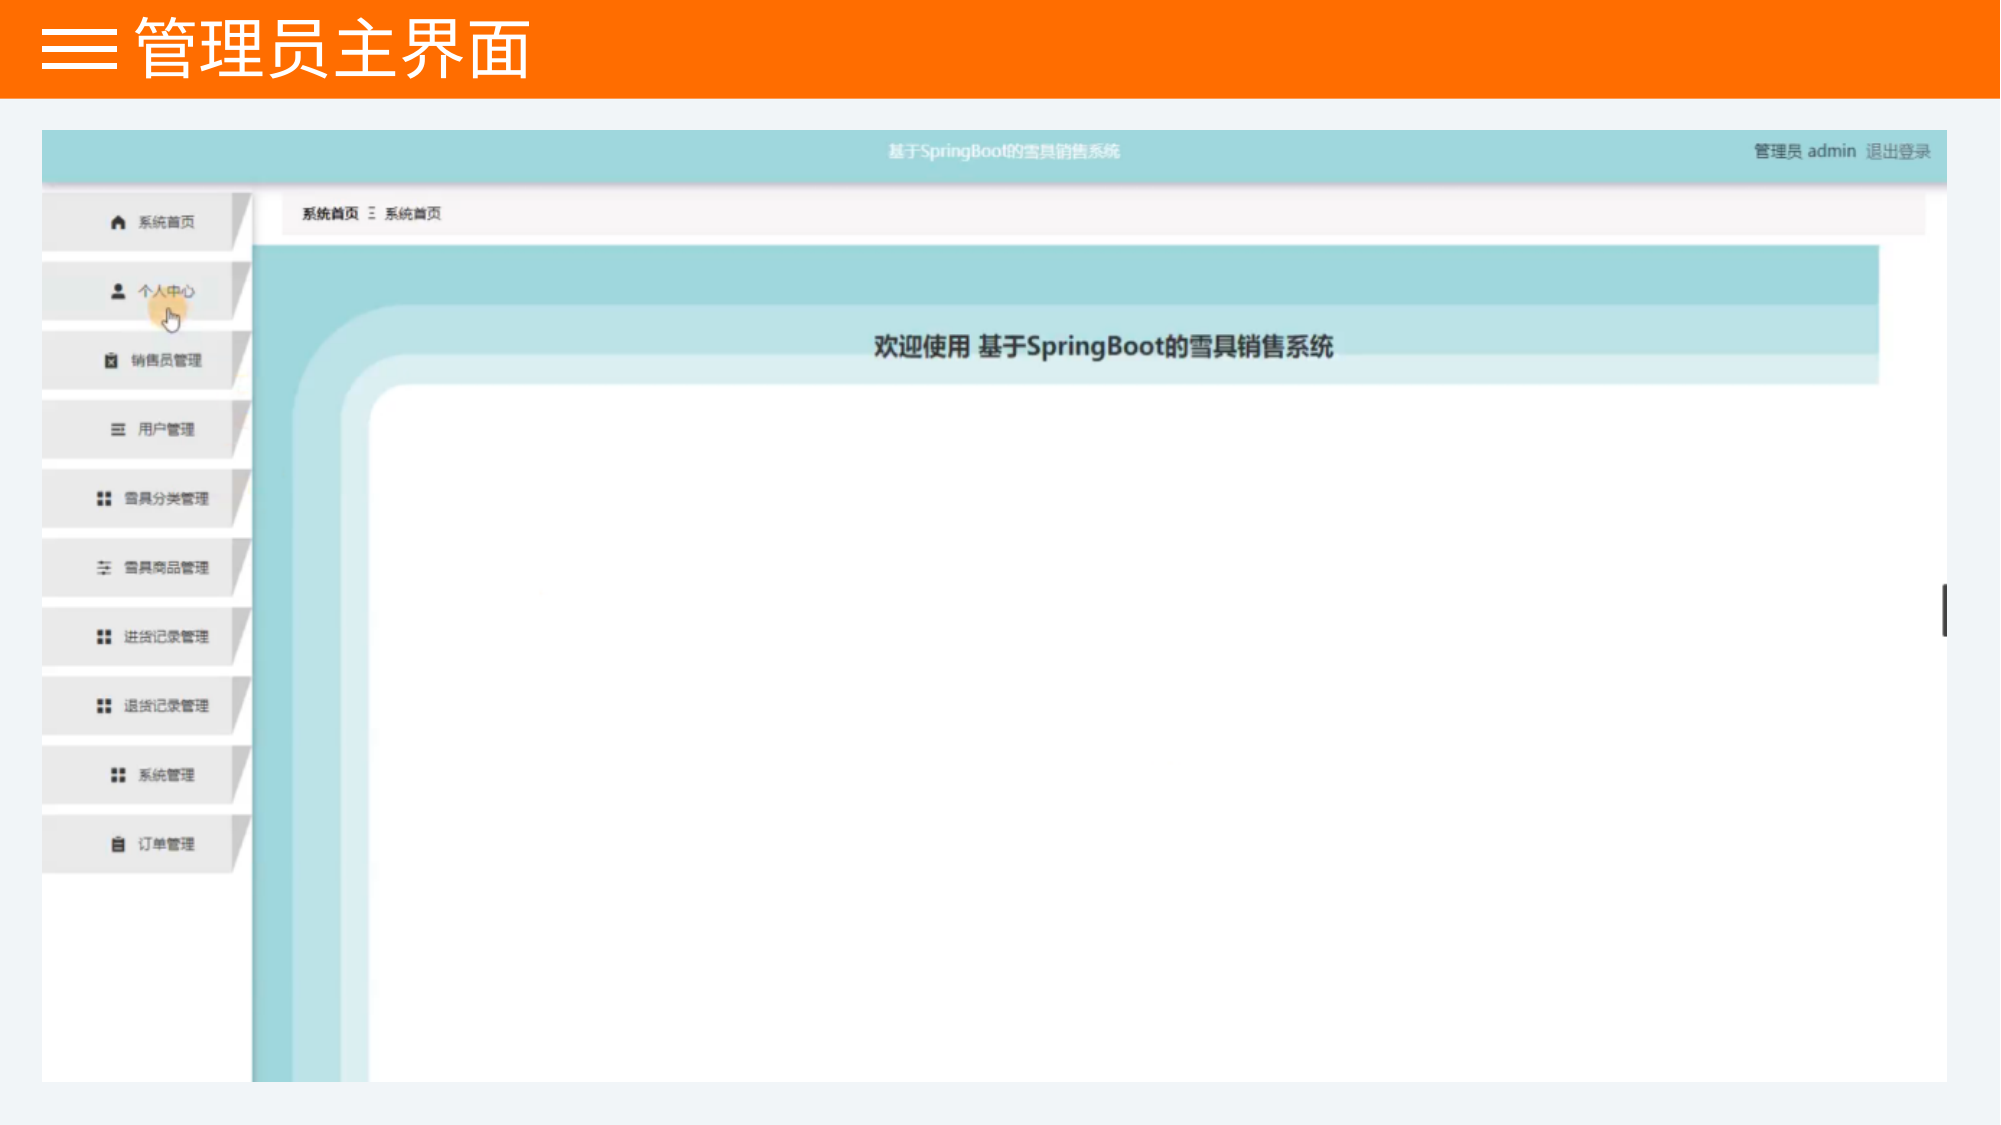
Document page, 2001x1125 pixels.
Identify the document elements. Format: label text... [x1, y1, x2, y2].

text_box [0, 0, 2000, 100]
text_box 管理员主界面 [117, 0, 813, 95]
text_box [42, 32, 118, 67]
picture [42, 130, 1947, 1082]
